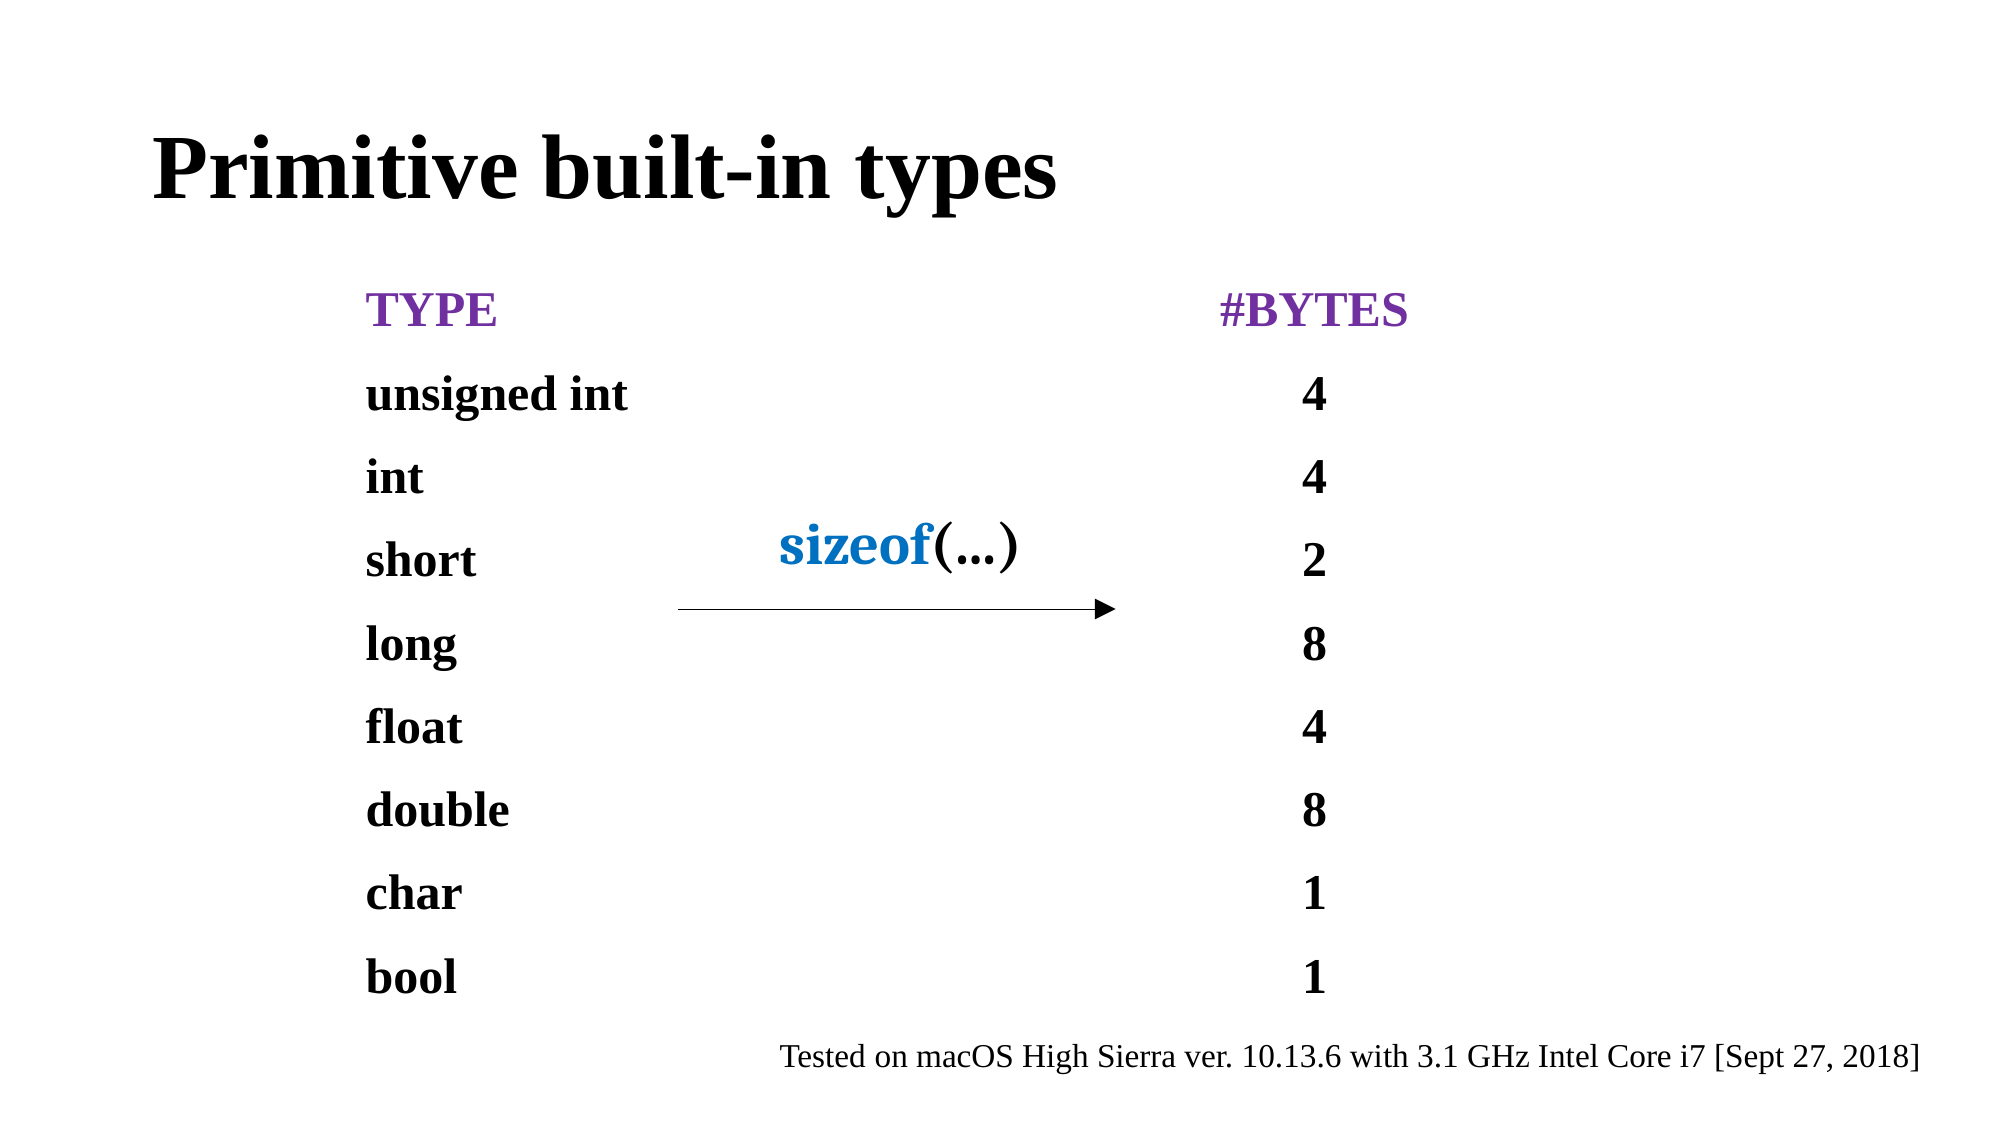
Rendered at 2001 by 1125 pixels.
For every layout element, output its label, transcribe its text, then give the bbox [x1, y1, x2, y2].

text_box sizeof(…) [764, 485, 1051, 584]
title Primitive built-in types [137, 59, 1863, 278]
text_box #BYTES 4 4 2 8 4 8 1 1 [1175, 246, 1453, 1007]
text_box TYPE unsigned int int short long float double char bool [350, 246, 675, 1011]
text_box Tested on macOS High Sierra ver. 10.13.6 with 3.1 GHz Intel Core i7 [Sept 27, 2018] [764, 1007, 1955, 1082]
